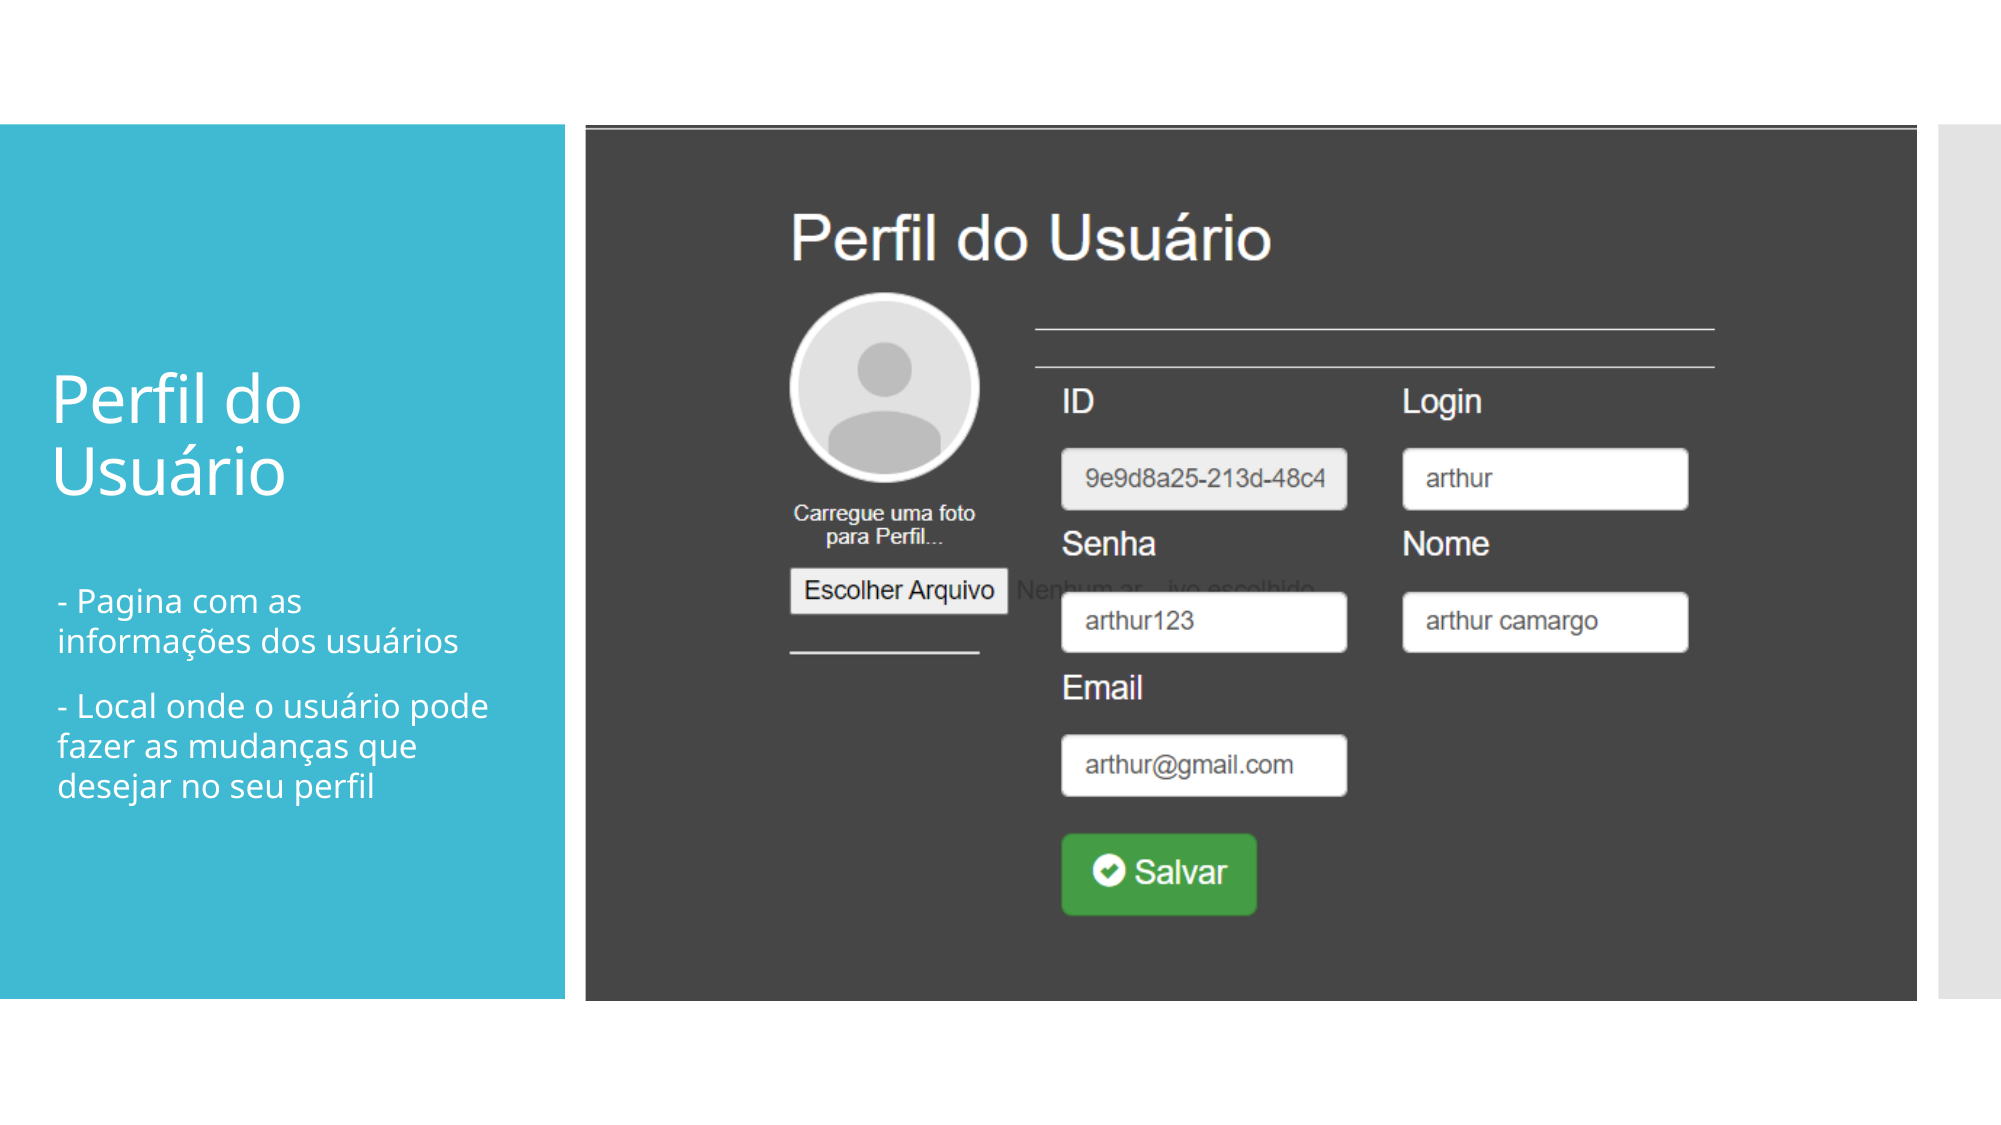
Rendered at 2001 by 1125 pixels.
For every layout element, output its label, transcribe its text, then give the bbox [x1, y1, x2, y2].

picture [585, 125, 1918, 1001]
title Perfil do Usuário [35, 127, 501, 518]
list - Pagina com as informações dos usuários - Local onde o usuário pode fazer as mudanças que desejar no seu perfil [41, 573, 507, 954]
